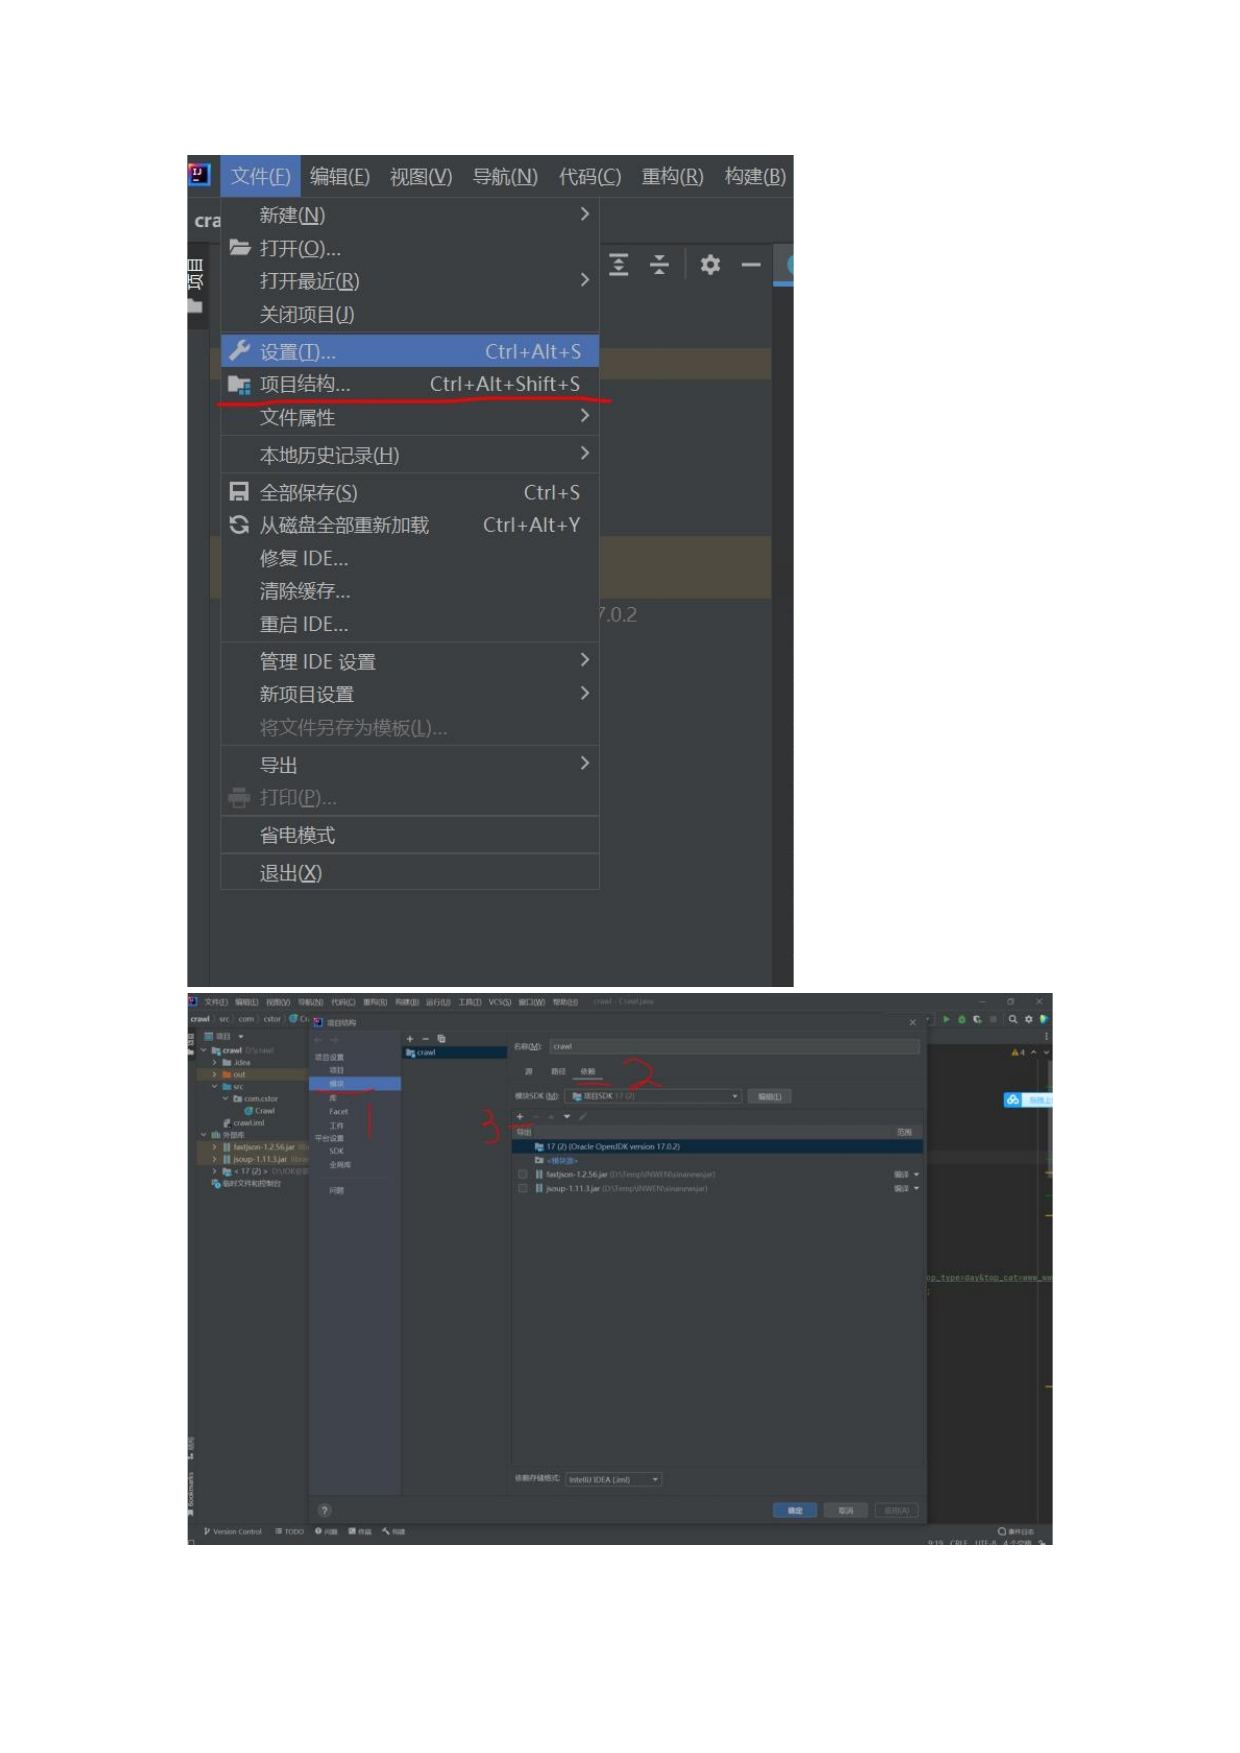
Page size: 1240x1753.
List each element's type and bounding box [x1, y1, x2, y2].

text_box [187, 993, 1053, 1545]
text_box [187, 155, 794, 987]
